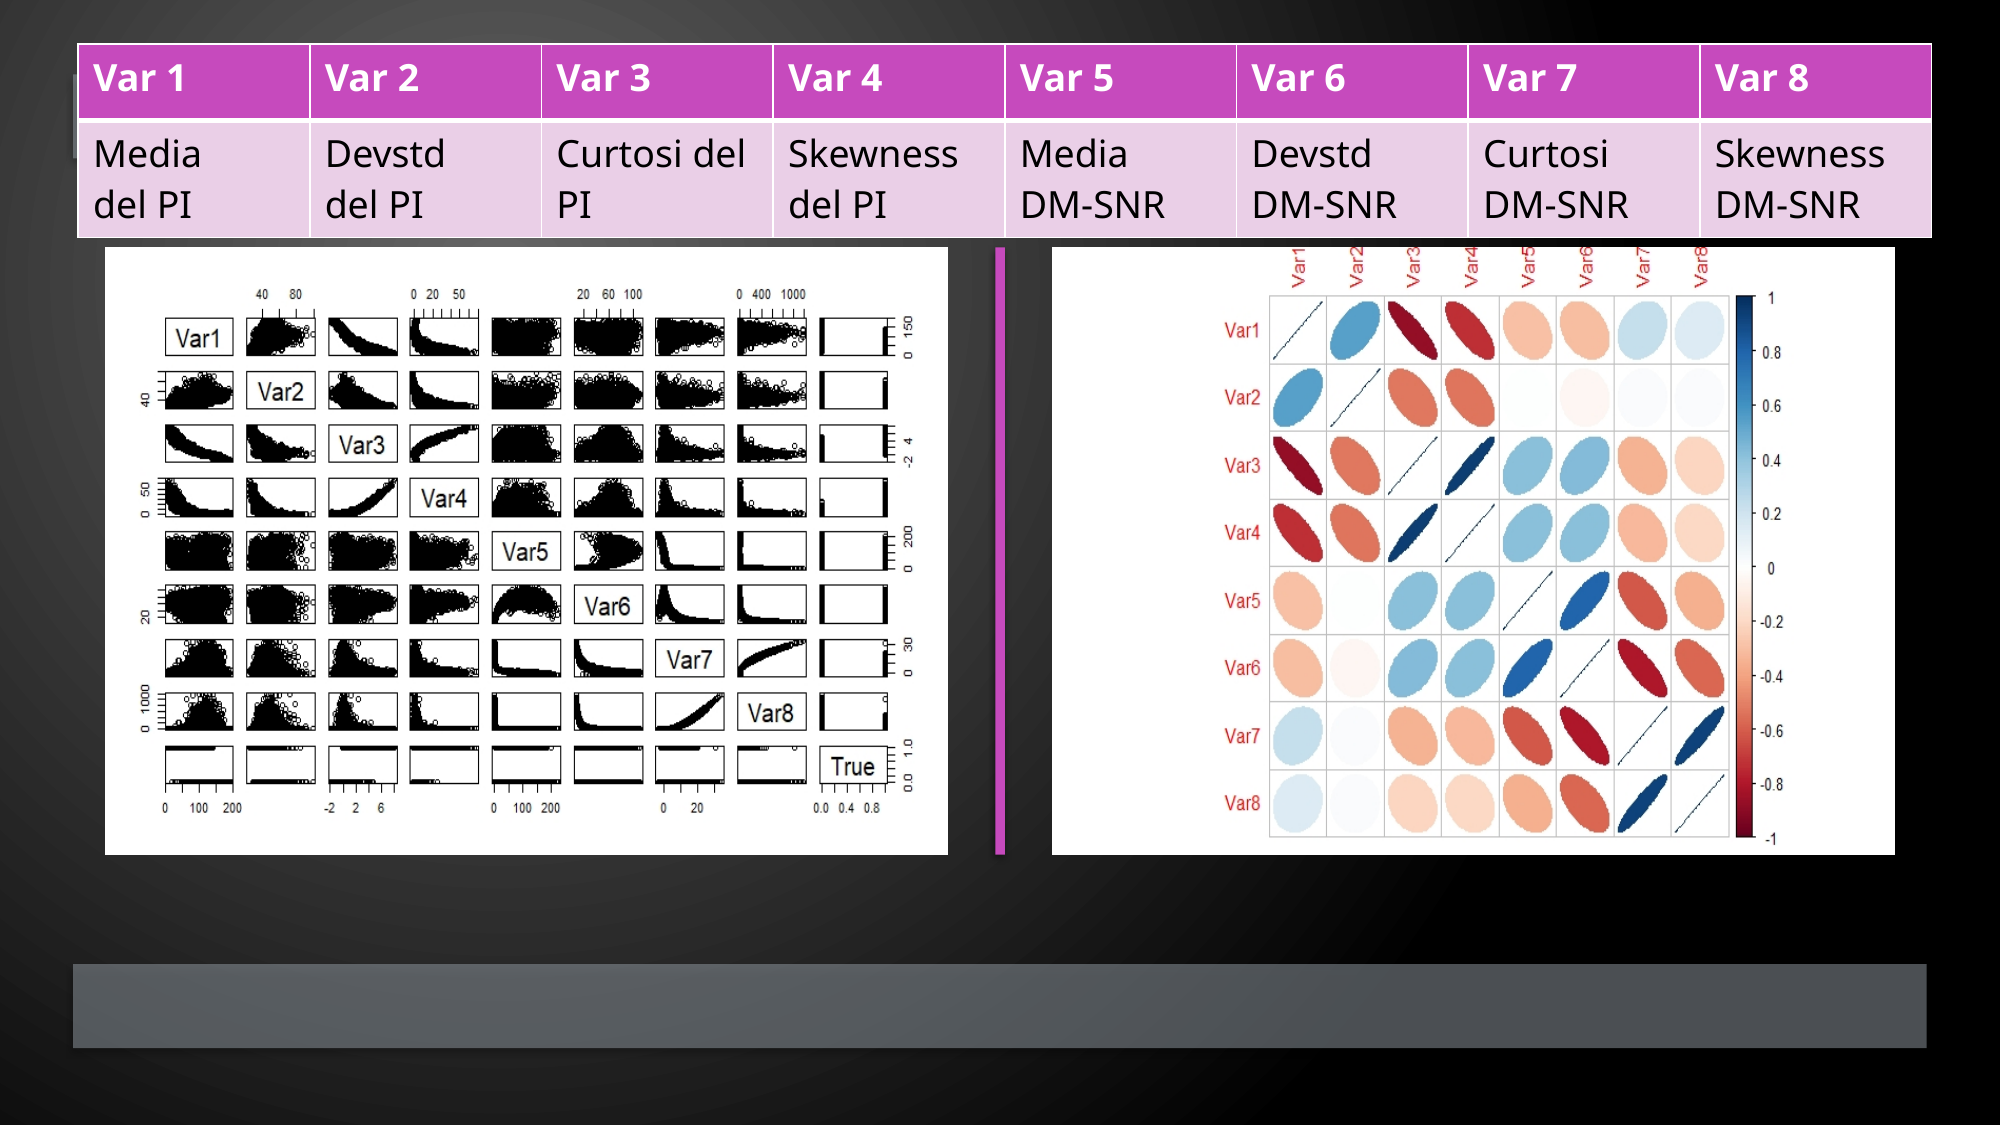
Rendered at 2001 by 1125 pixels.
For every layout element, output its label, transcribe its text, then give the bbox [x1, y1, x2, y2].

table_header Var 4 [774, 45, 1004, 118]
table_cell Skewness del PI [774, 123, 1004, 237]
table_cell Media DM-SNR [1006, 123, 1236, 237]
table_header Var 7 [1469, 45, 1699, 118]
table_cell Curtosi del PI [542, 123, 772, 237]
picture [1052, 246, 1895, 856]
table_header Var 3 [542, 45, 772, 118]
text_box [72, 963, 1928, 1049]
table_header Var 1 [79, 45, 309, 118]
table_cell Devstd del PI [311, 123, 541, 237]
text_box [72, 73, 77, 159]
text_box [0, 0, 2000, 1125]
table_cell Curtosi DM-SNR [1469, 123, 1699, 237]
table_header Var 2 [311, 45, 541, 118]
table_cell Skewness DM-SNR [1701, 123, 1931, 237]
table_cell Media del PI [79, 123, 309, 237]
table_cell Devstd DM-SNR [1237, 123, 1467, 237]
text_box [994, 246, 1006, 856]
picture [104, 246, 948, 856]
table_header Var 8 [1701, 45, 1931, 118]
table_header Var 5 [1006, 45, 1236, 118]
table_header Var 6 [1237, 45, 1467, 118]
